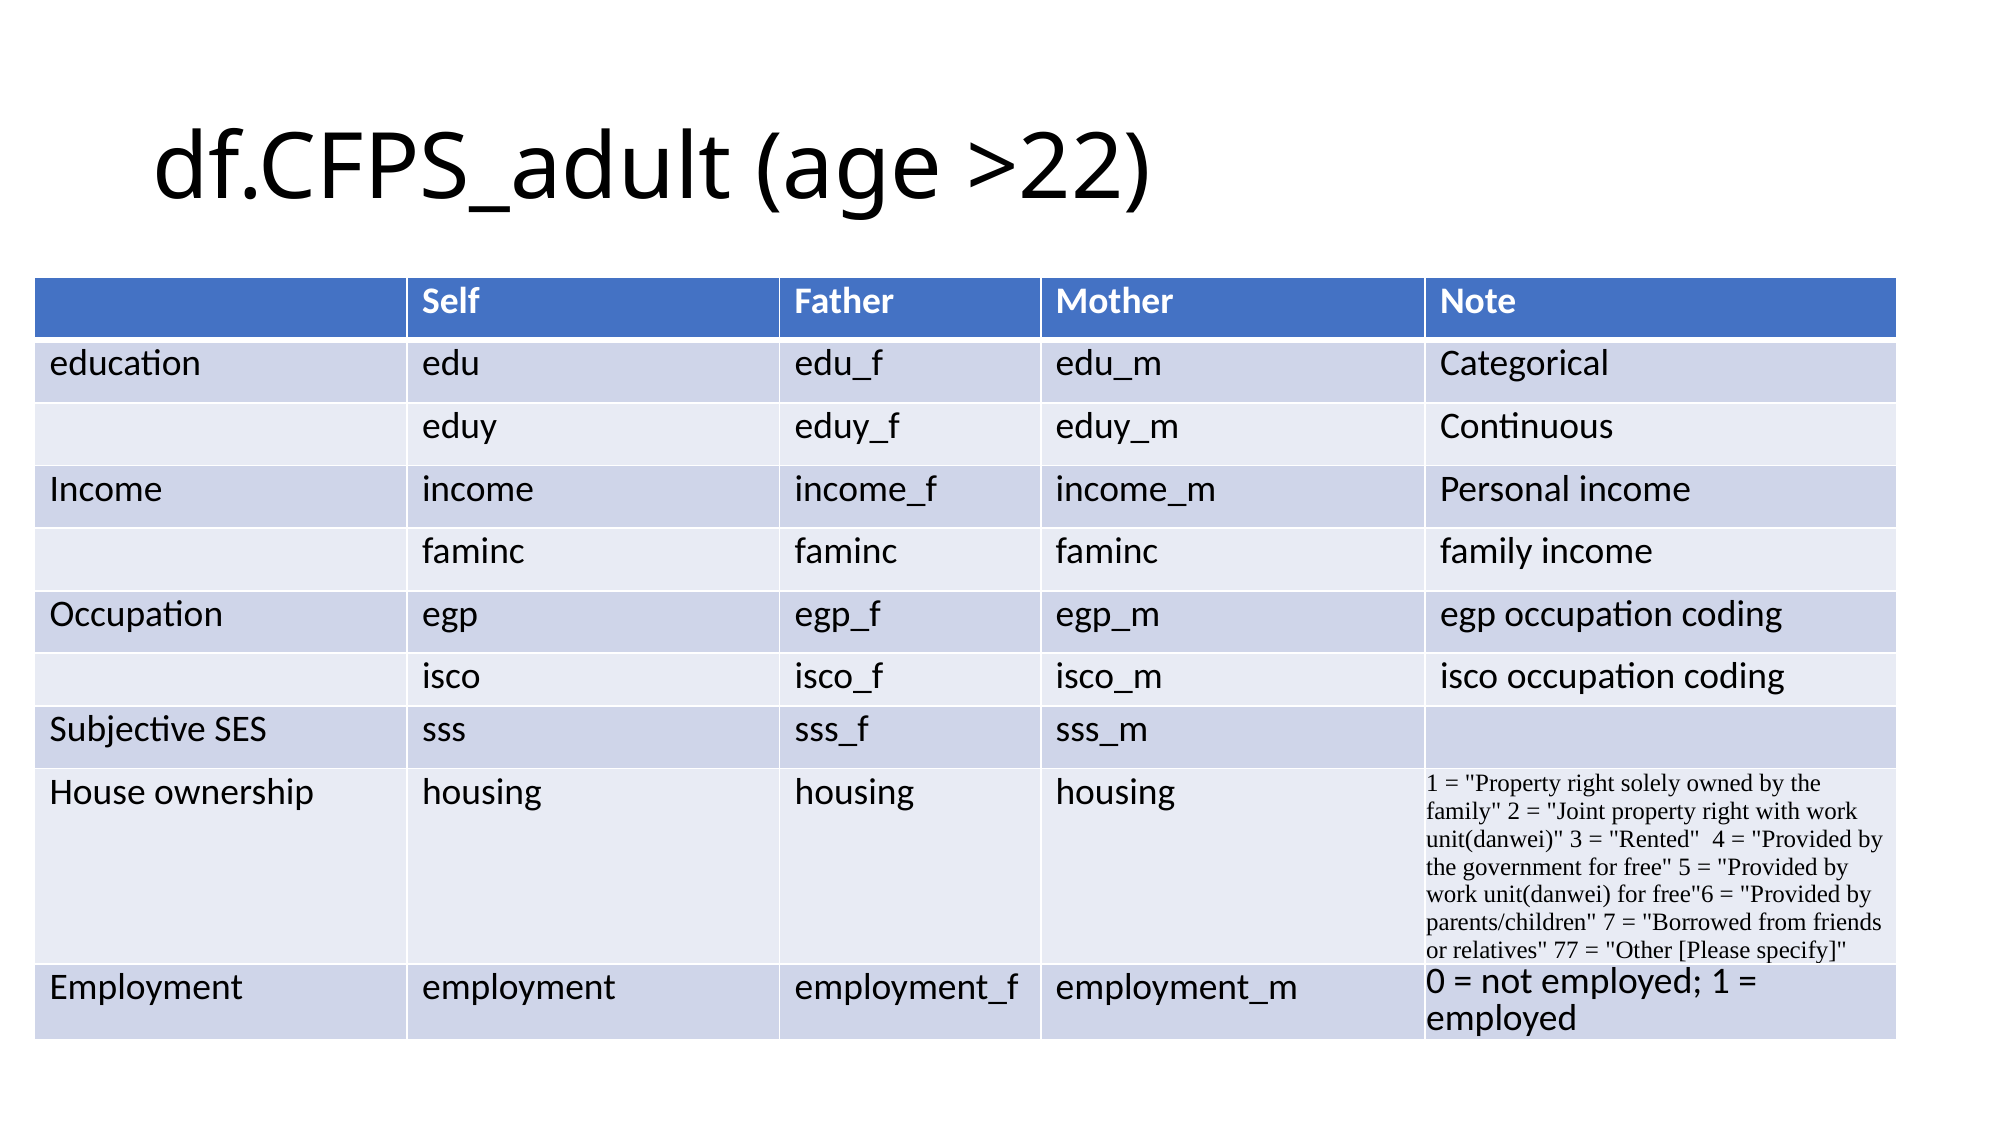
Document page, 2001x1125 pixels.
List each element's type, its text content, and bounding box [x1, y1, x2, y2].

table_cell 1 = "Property right solely owned by the family" 2 = "Joint property right with work unit(danwei)" 3 = "Rented" 4 = "Provided by the government for free" 5 = "Provided by work unit(danwei) for free"6 = "Provided by parents/children" 7 = "Borrowed from friends or relatives" 77 = "Other [Please specify]" [1426, 769, 1896, 963]
table_cell Continuous [1426, 404, 1896, 465]
table_cell egp_f [780, 592, 1040, 652]
table_cell income_f [780, 466, 1040, 527]
table_cell employment [408, 965, 779, 1039]
table_cell faminc [780, 529, 1040, 590]
table_cell eduy [408, 404, 779, 465]
table_header [35, 278, 406, 337]
table_cell income_m [1042, 466, 1424, 527]
table_cell eduy_m [1042, 404, 1424, 465]
table_cell education [35, 343, 406, 402]
table_cell isco_f [780, 654, 1040, 705]
table_cell housing [780, 769, 1040, 963]
table_cell faminc [1042, 529, 1424, 590]
table_cell housing [408, 769, 779, 963]
table_cell isco occupation coding [1426, 654, 1896, 705]
table_header Self [408, 278, 779, 337]
table_cell sss [408, 707, 779, 768]
table_cell employment_m [1042, 965, 1424, 1039]
table_cell edu_f [780, 343, 1040, 402]
table_cell [1426, 707, 1896, 768]
table_cell Categorical [1426, 343, 1896, 402]
table_cell faminc [408, 529, 779, 590]
table_cell Employment [35, 965, 406, 1039]
table_cell egp occupation coding [1426, 592, 1896, 652]
table_cell income [408, 466, 779, 527]
table_header Note [1426, 278, 1896, 337]
table_cell Subjective SES [35, 707, 406, 768]
table_cell employment_f [780, 965, 1040, 1039]
table_cell Occupation [35, 592, 406, 652]
table_cell Income [35, 466, 406, 527]
table_cell egp [408, 592, 779, 652]
table_cell edu_m [1042, 343, 1424, 402]
table_cell isco [408, 654, 779, 705]
table_header Father [780, 278, 1040, 337]
table_cell family income [1426, 529, 1896, 590]
table_cell House ownership [35, 769, 406, 963]
table_cell [35, 529, 406, 590]
table_header Mother [1042, 278, 1424, 337]
table_cell 0 = not employed; 1 = employed [1426, 965, 1896, 1039]
table_cell egp_m [1042, 592, 1424, 652]
table_cell eduy_f [780, 404, 1040, 465]
title df.CFPS_adult (age >22) [137, 59, 1863, 276]
table_cell [35, 404, 406, 465]
table_cell isco_m [1042, 654, 1424, 705]
table_cell edu [408, 343, 779, 402]
table_cell Personal income [1426, 466, 1896, 527]
table_cell sss_m [1042, 707, 1424, 768]
table_cell sss_f [780, 707, 1040, 768]
table_cell housing [1042, 769, 1424, 963]
table_cell [35, 654, 406, 705]
